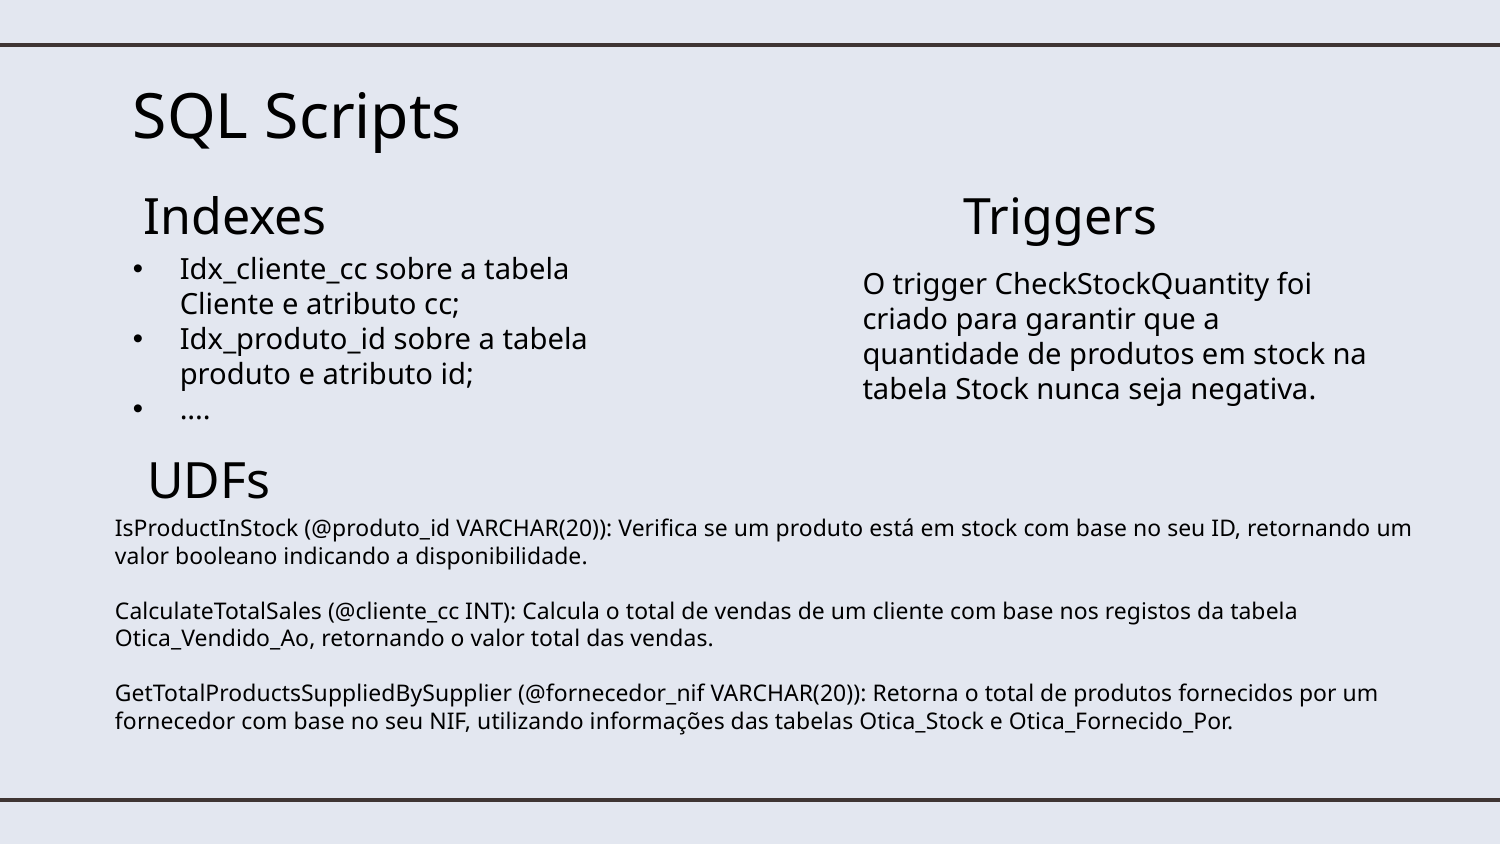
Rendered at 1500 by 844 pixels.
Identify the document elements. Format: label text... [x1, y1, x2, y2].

subtitle Idx_cliente_cc sobre a tabela Cliente e atributo cc; Idx_produto_id sobre a tabela produto e atributo id; .... [117, 235, 681, 337]
text_box IsProductInStock (@produto_id VARCHAR(20)): Verifica se um produto está em stock com base no seu ID, retornando um valor booleano indicando a disponibilidade. CalculateTotalSales (@cliente_cc INT): Calcula o total de vendas de um cliente com base nos registos da tabela Otica_Vendido_Ao, retornando o valor total das vendas. GetTotalProductsSuppliedBySupplier (@fornecedor_nif VARCHAR(20)): Retorna o total de produtos fornecidos por um fornecedor com base no seu NIF, utilizando informações das tabelas Otica_Stock e Otica_Fornecido_Por. [100, 506, 1467, 776]
subtitle Triggers [764, 169, 1173, 236]
subtitle O trigger CheckStockQuantity foi criado para garantir que a quantidade de produtos em stock na tabela Stock nunca seja negativa. [847, 250, 1392, 352]
title SQL Scripts [117, 61, 1173, 156]
text_box UDFs [0, 433, 286, 500]
subtitle Indexes [0, 169, 343, 236]
